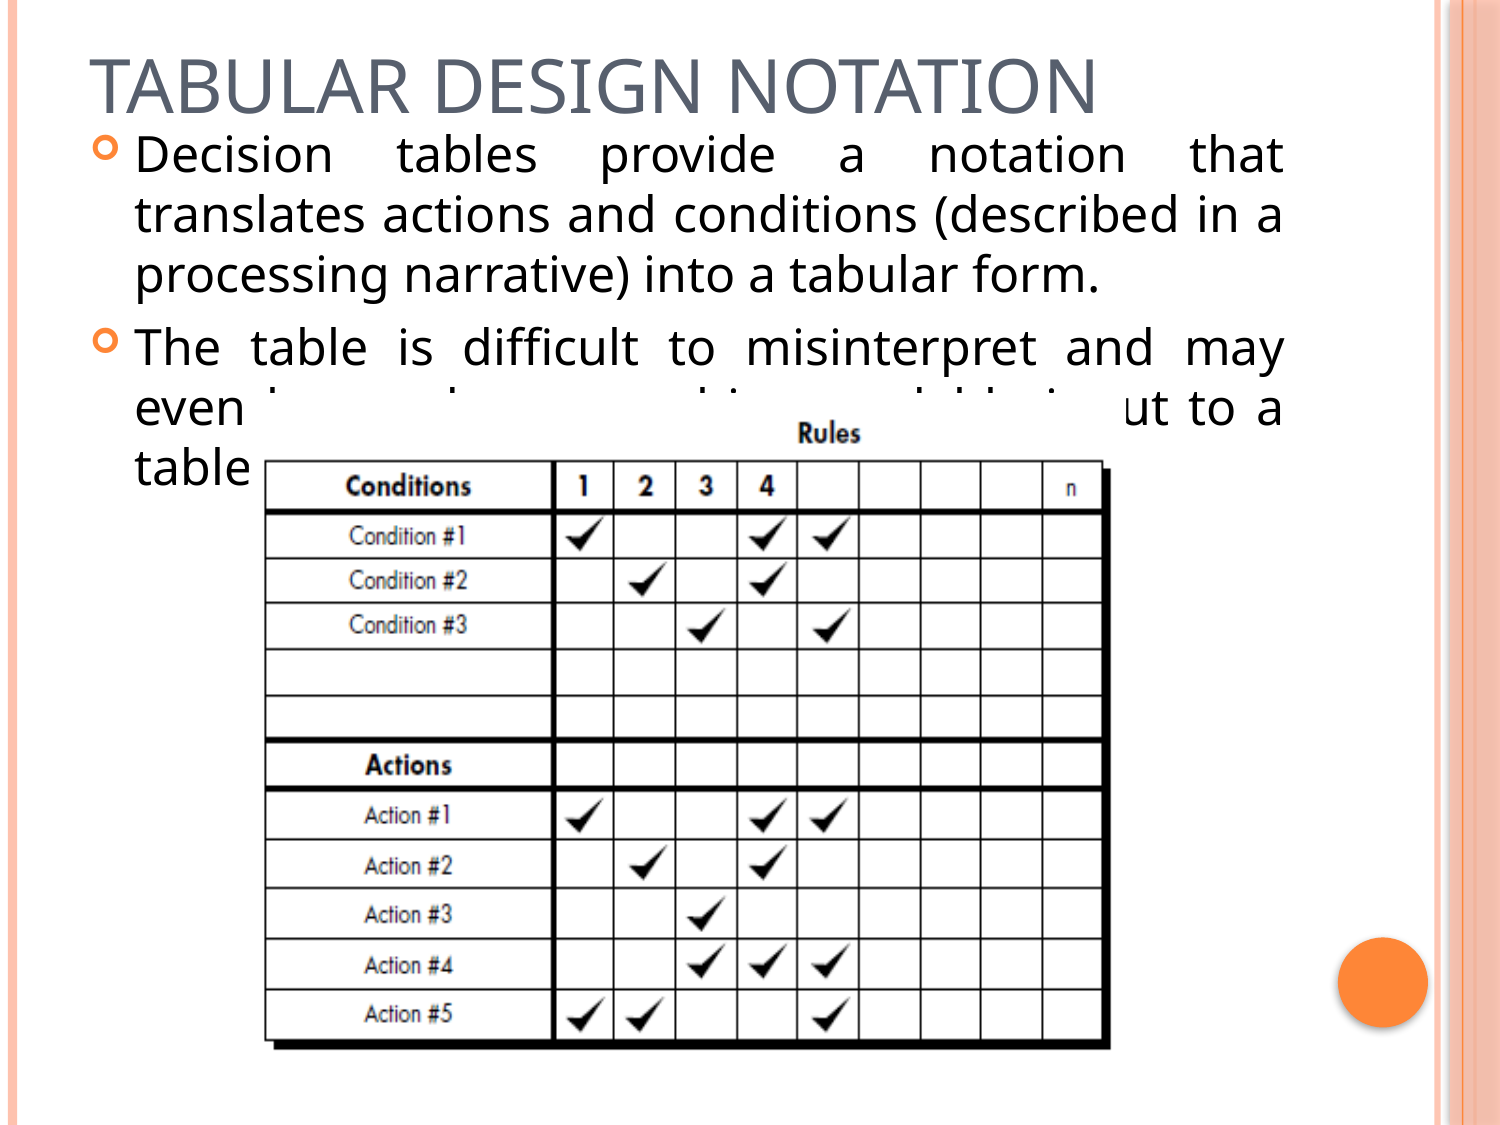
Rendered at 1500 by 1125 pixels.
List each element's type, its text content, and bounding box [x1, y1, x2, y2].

list Decision tables provide a notation that translates actions and conditions (described in a processing narrative) into a tabular form. The table is difficult to misinterpret and may even be used as a machine readable input to a table driven algorithm [75, 115, 1300, 915]
picture [248, 393, 1127, 1082]
title Tabular Design Notation [75, 0, 1300, 115]
